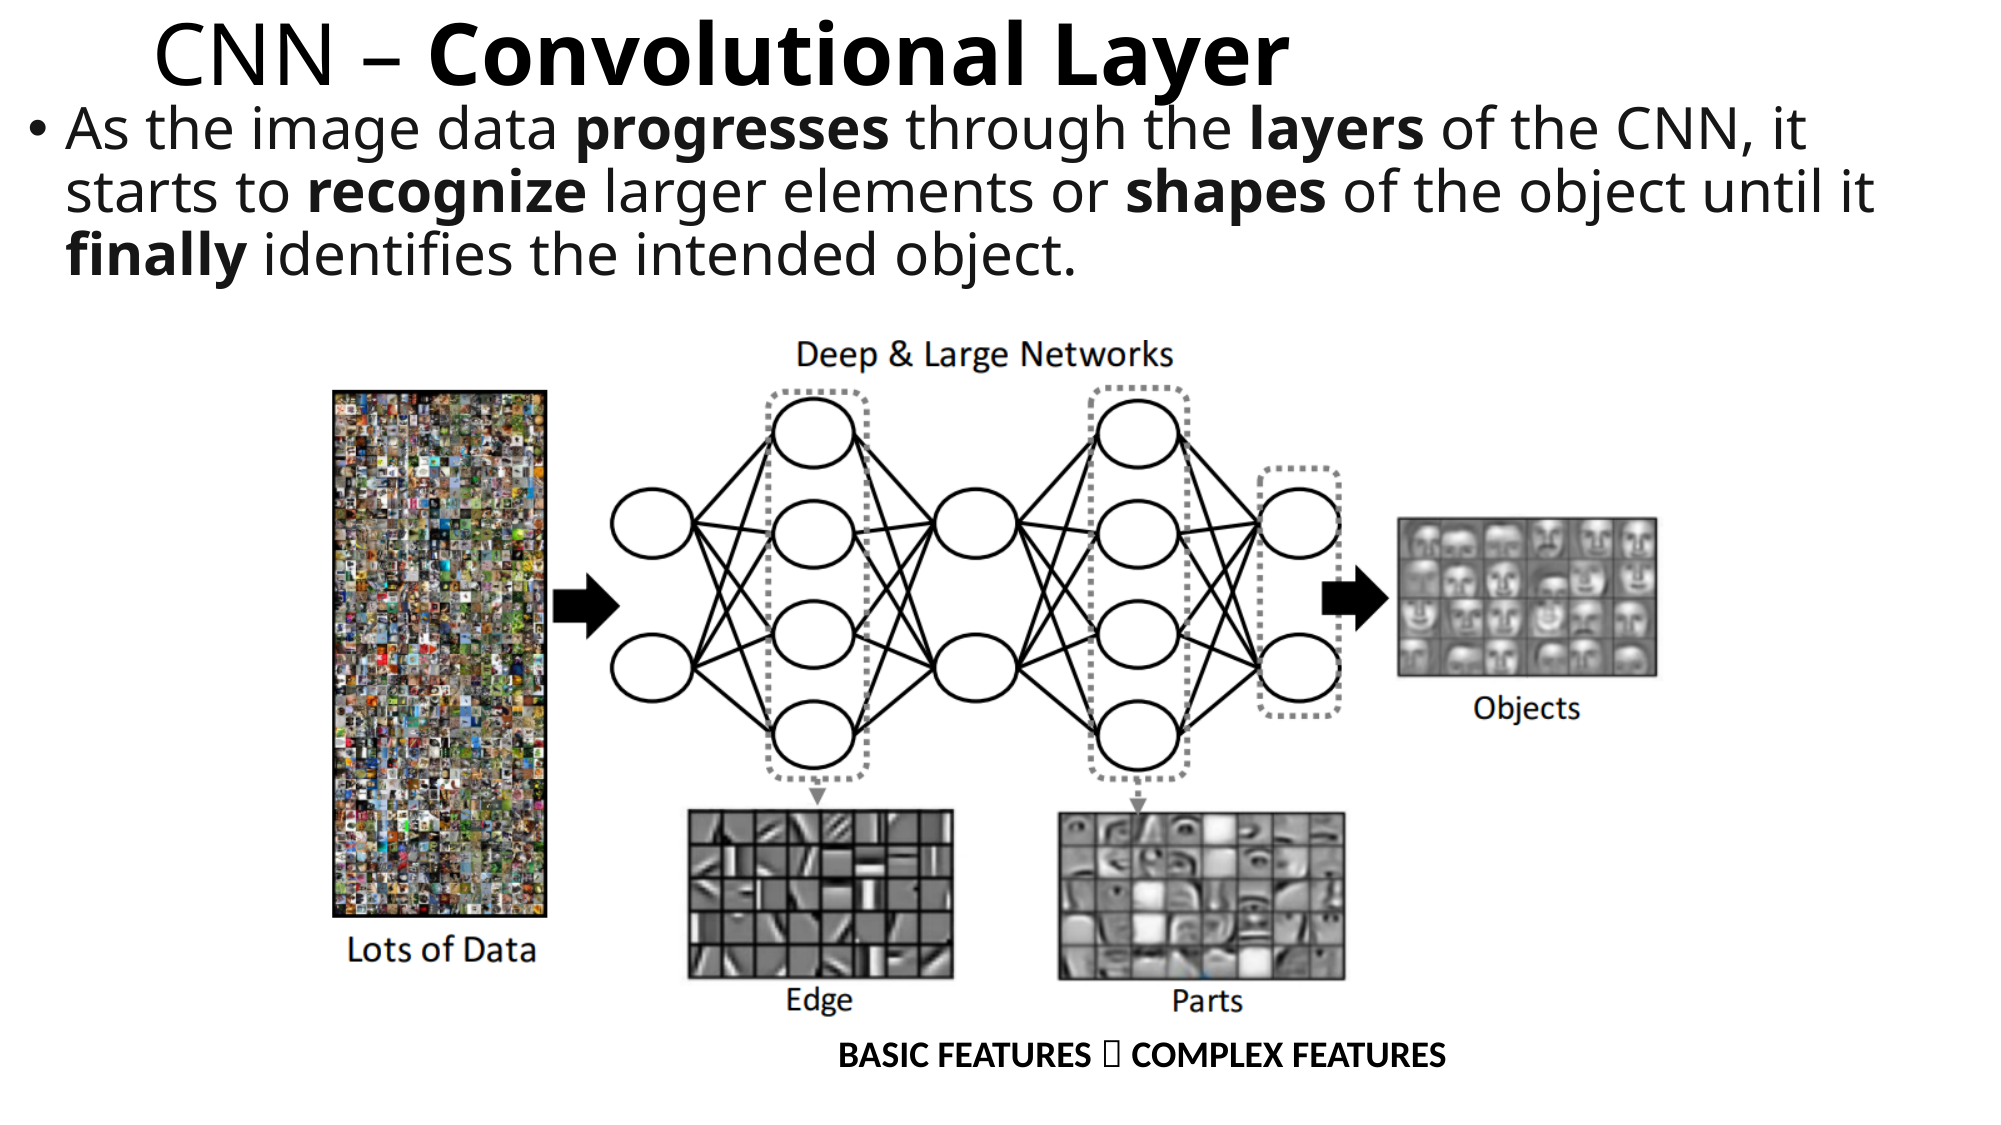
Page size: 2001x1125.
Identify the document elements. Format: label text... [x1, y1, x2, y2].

title CNN – Convolutional Layer [137, 3, 1863, 92]
picture [286, 340, 1677, 1023]
list As the image data progresses through the layers of the CNN, it starts to recognize larger elements or shapes of the object until it finally identifies the intended object. [12, 92, 1990, 1122]
text_box BASIC FEATURES  COMPLEX FEATURES [571, 1022, 1714, 1083]
